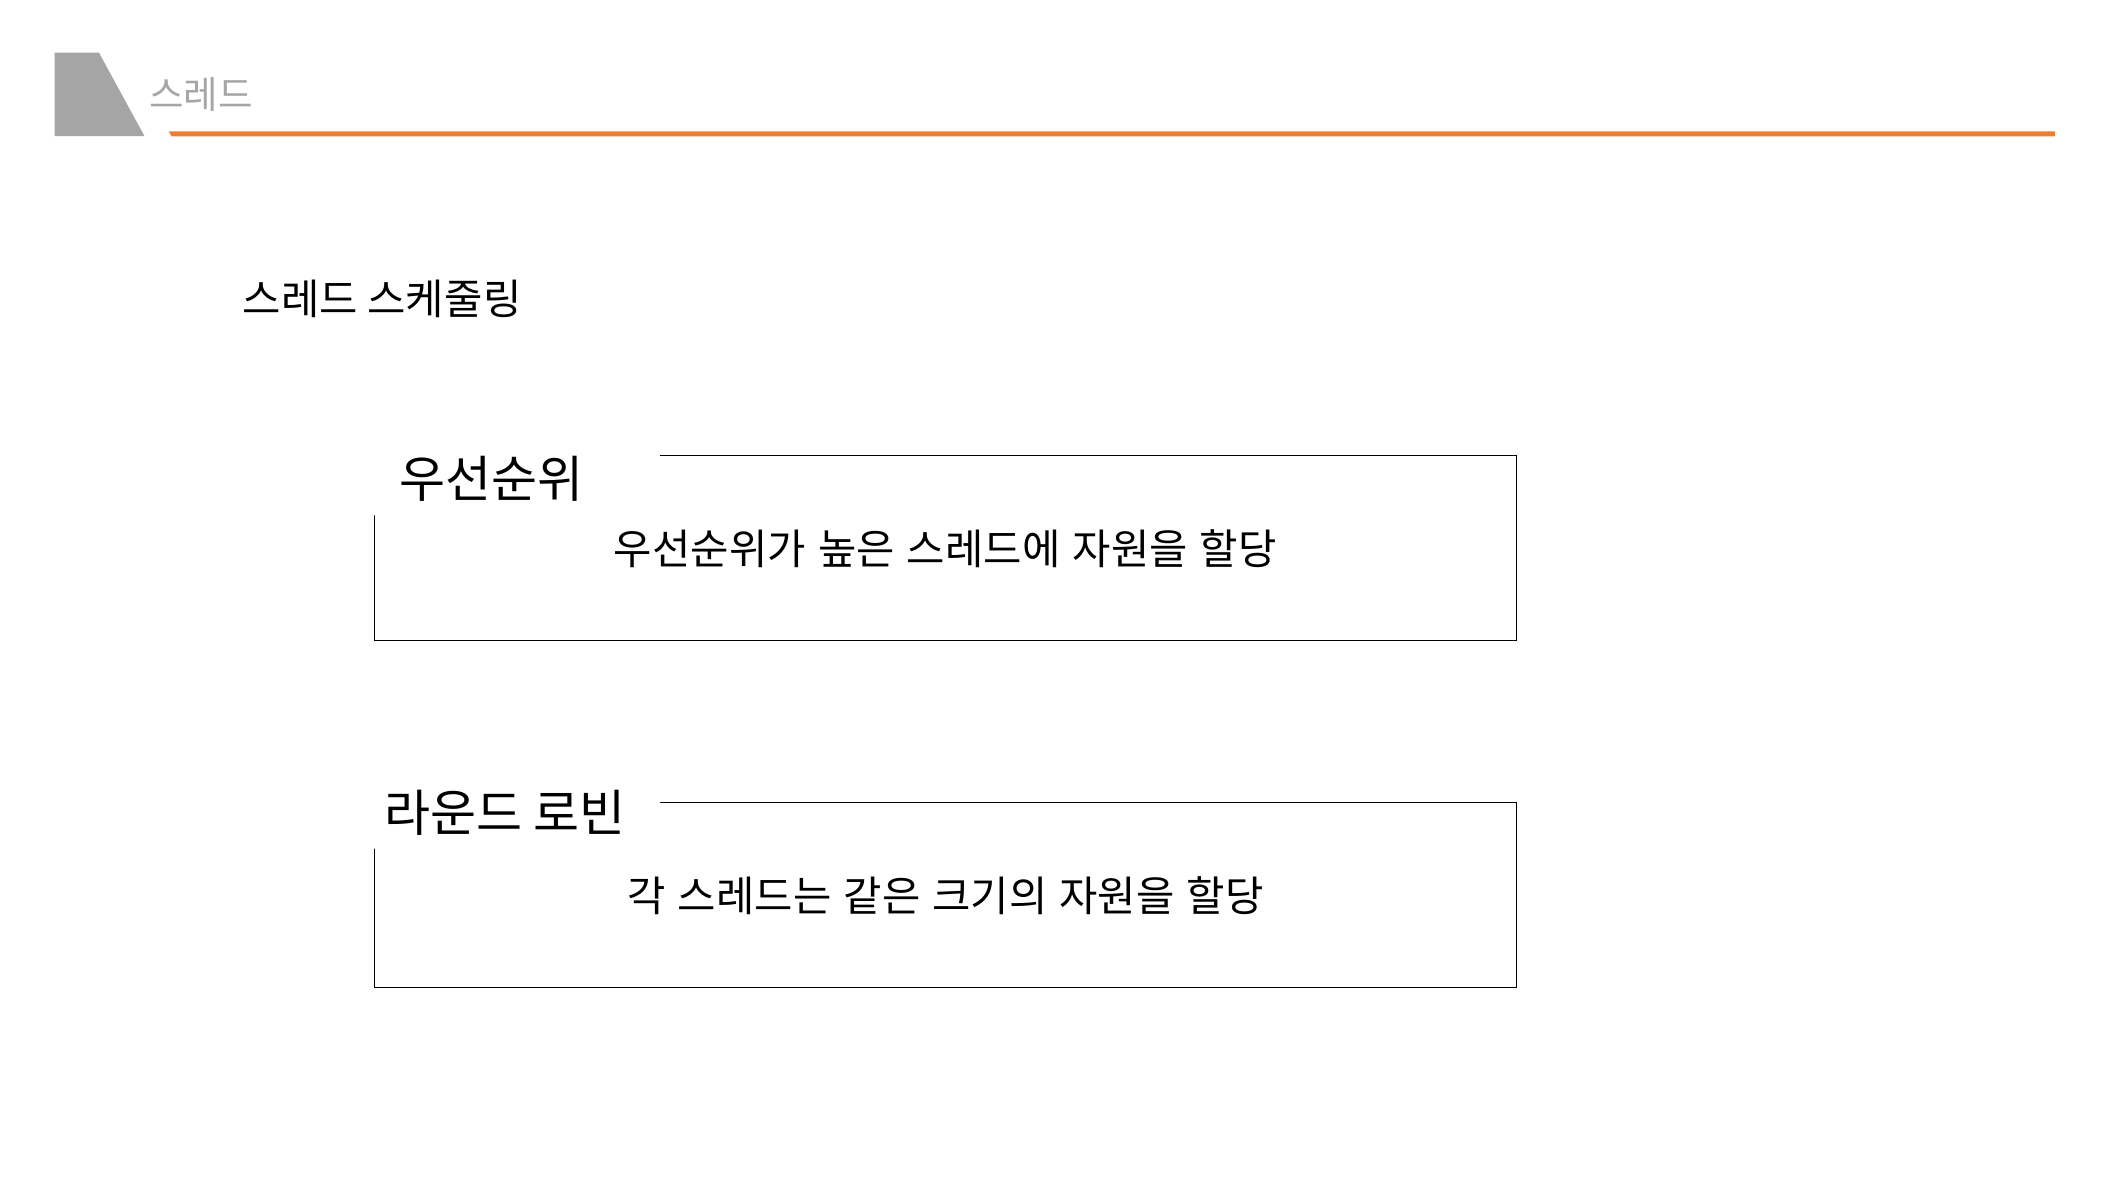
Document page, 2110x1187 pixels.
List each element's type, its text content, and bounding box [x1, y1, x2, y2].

text_box 각 스레드는 같은 크기의 자원을 할당 [374, 802, 1517, 988]
text_box [53, 51, 147, 138]
text_box 라운드 로빈 [350, 761, 661, 849]
text_box 우선순위가 높은 스레드에 자원을 할당 [374, 455, 1517, 641]
text_box [167, 130, 2056, 138]
text_box 스레드 [149, 71, 627, 117]
text_box 우선순위 [323, 428, 660, 516]
text_box 스레드 스케줄링 [227, 255, 608, 331]
